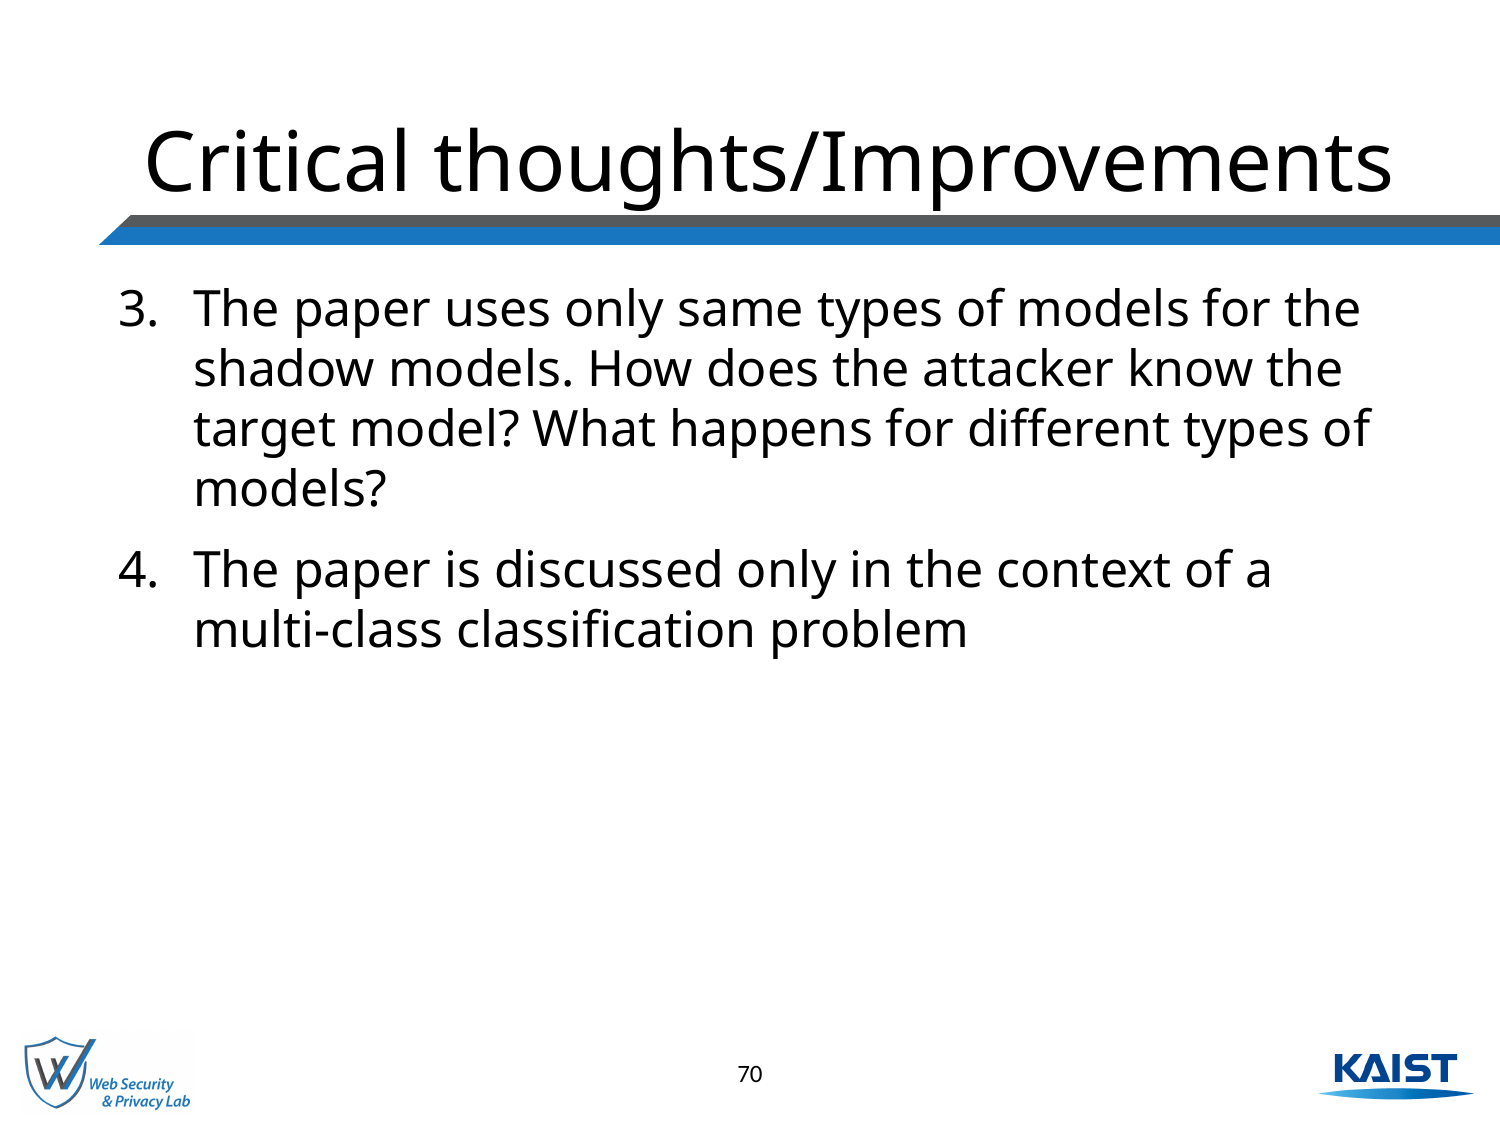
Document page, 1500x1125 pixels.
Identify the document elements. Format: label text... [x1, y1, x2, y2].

list The paper uses only same types of models for the shadow models. How does the attacker know the target model? What happens for different types of models? The paper is discussed only in the context of a multi-class classification problem [103, 268, 1397, 983]
picture [1303, 1050, 1489, 1103]
title Critical thoughts/Improvements [129, 70, 1423, 217]
slide_number 70 [581, 1042, 919, 1103]
picture [19, 1029, 196, 1116]
